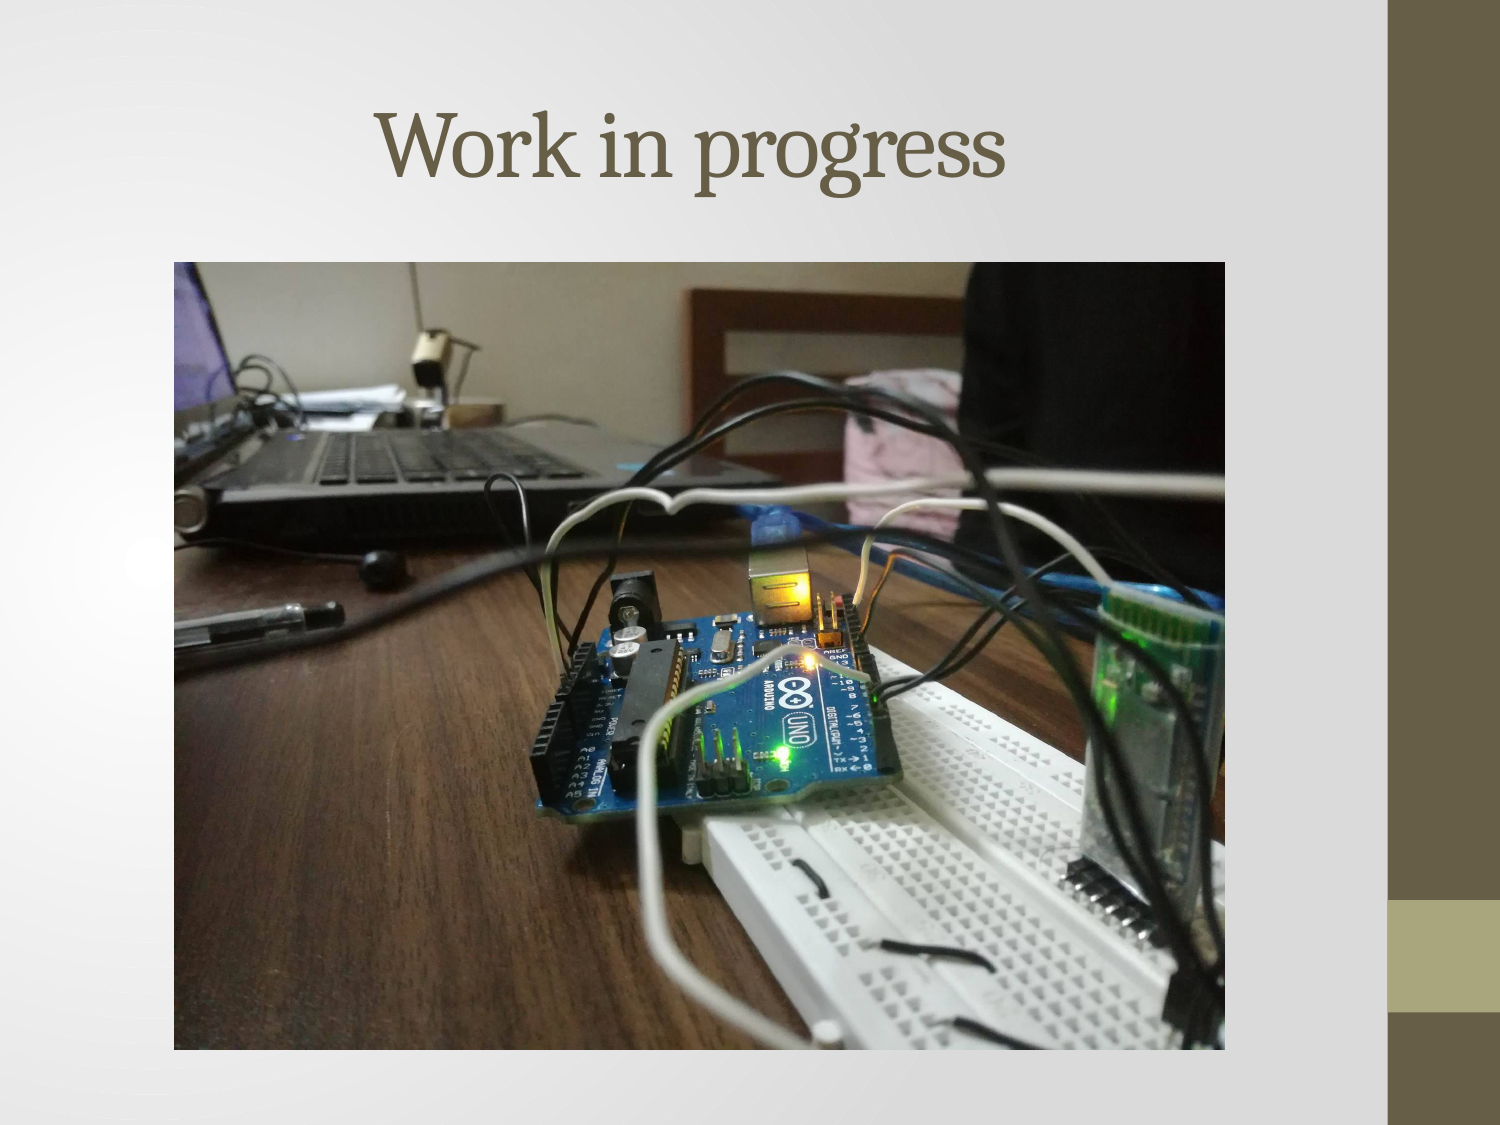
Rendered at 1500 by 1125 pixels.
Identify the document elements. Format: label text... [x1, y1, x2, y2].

title Work in progress [75, 45, 1325, 233]
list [174, 261, 1226, 1051]
